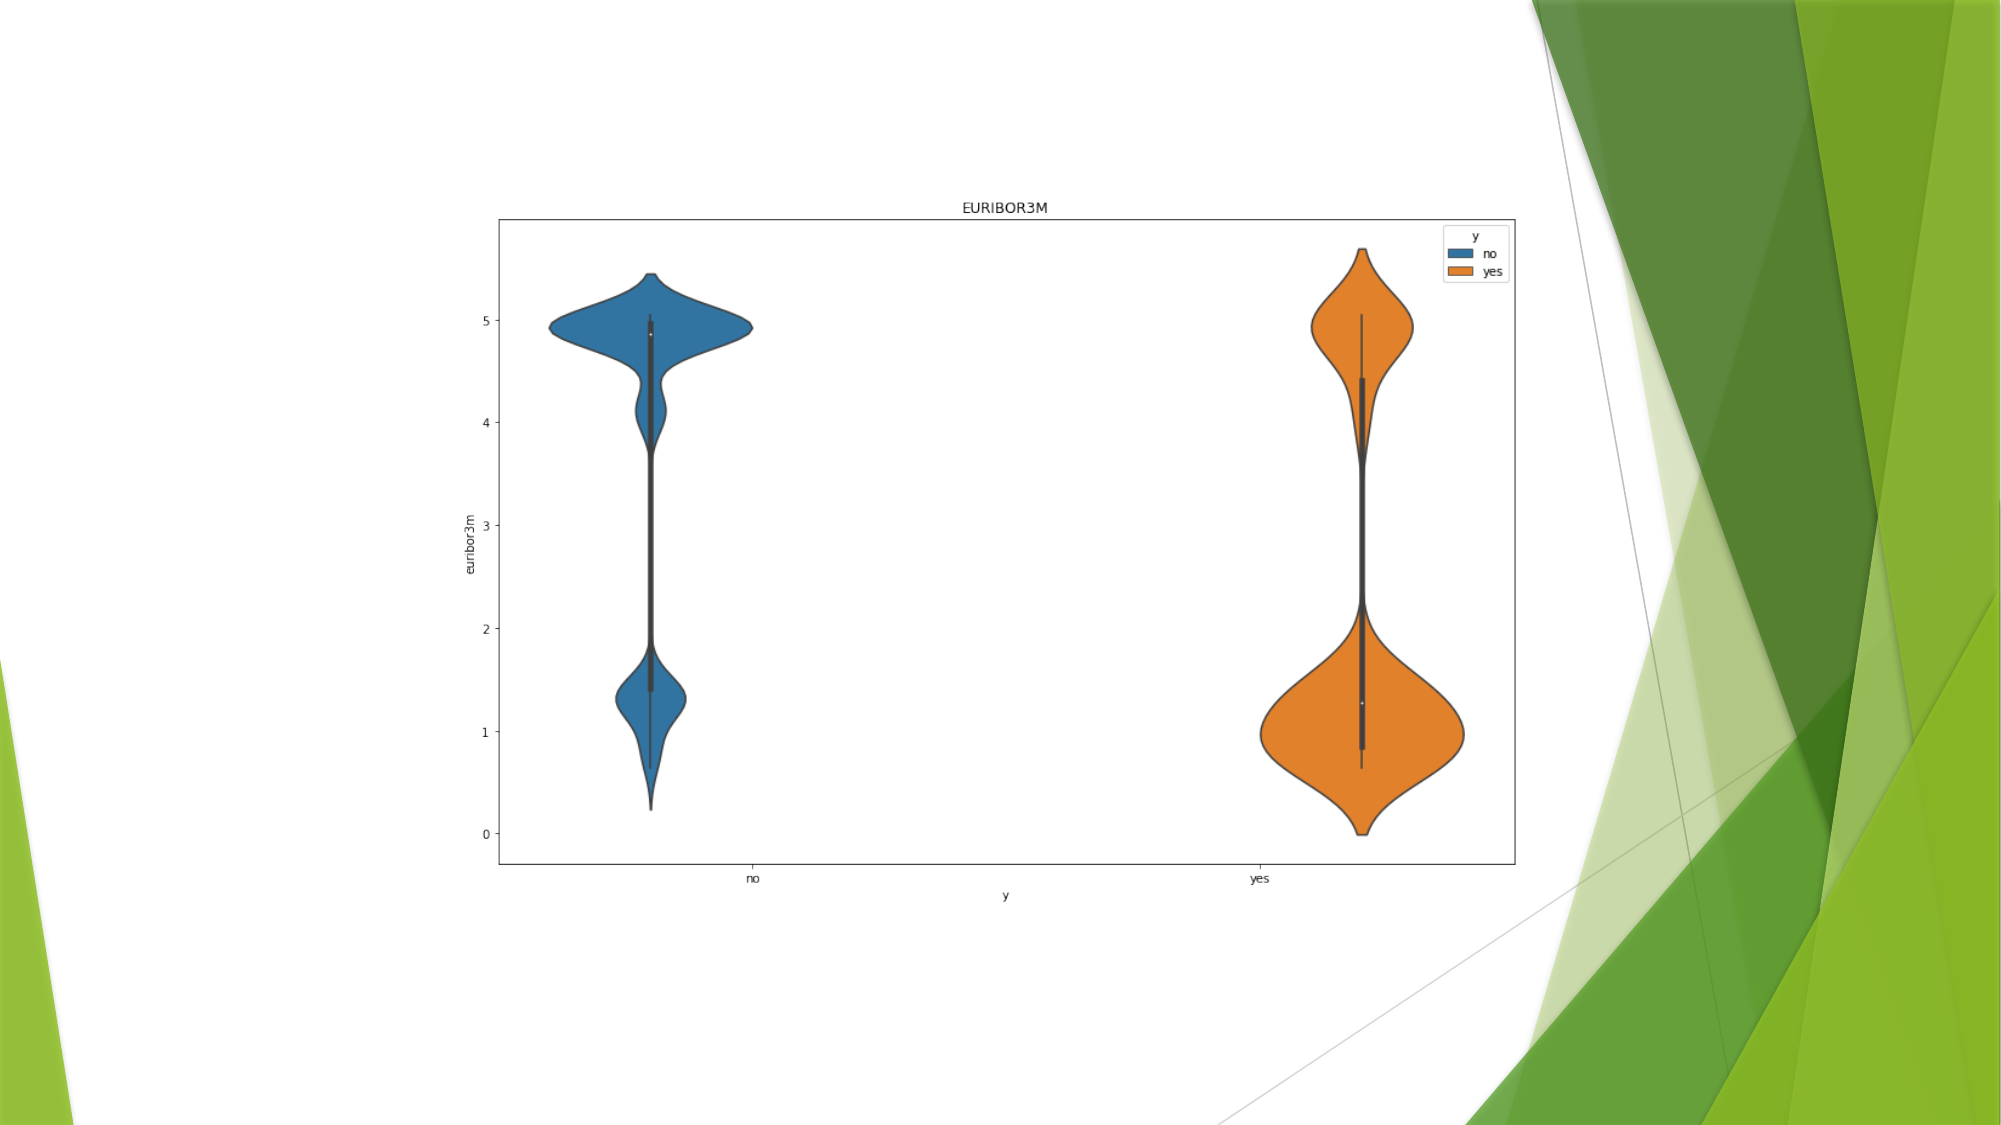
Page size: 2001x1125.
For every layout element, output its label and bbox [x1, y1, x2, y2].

list [455, 192, 1522, 910]
